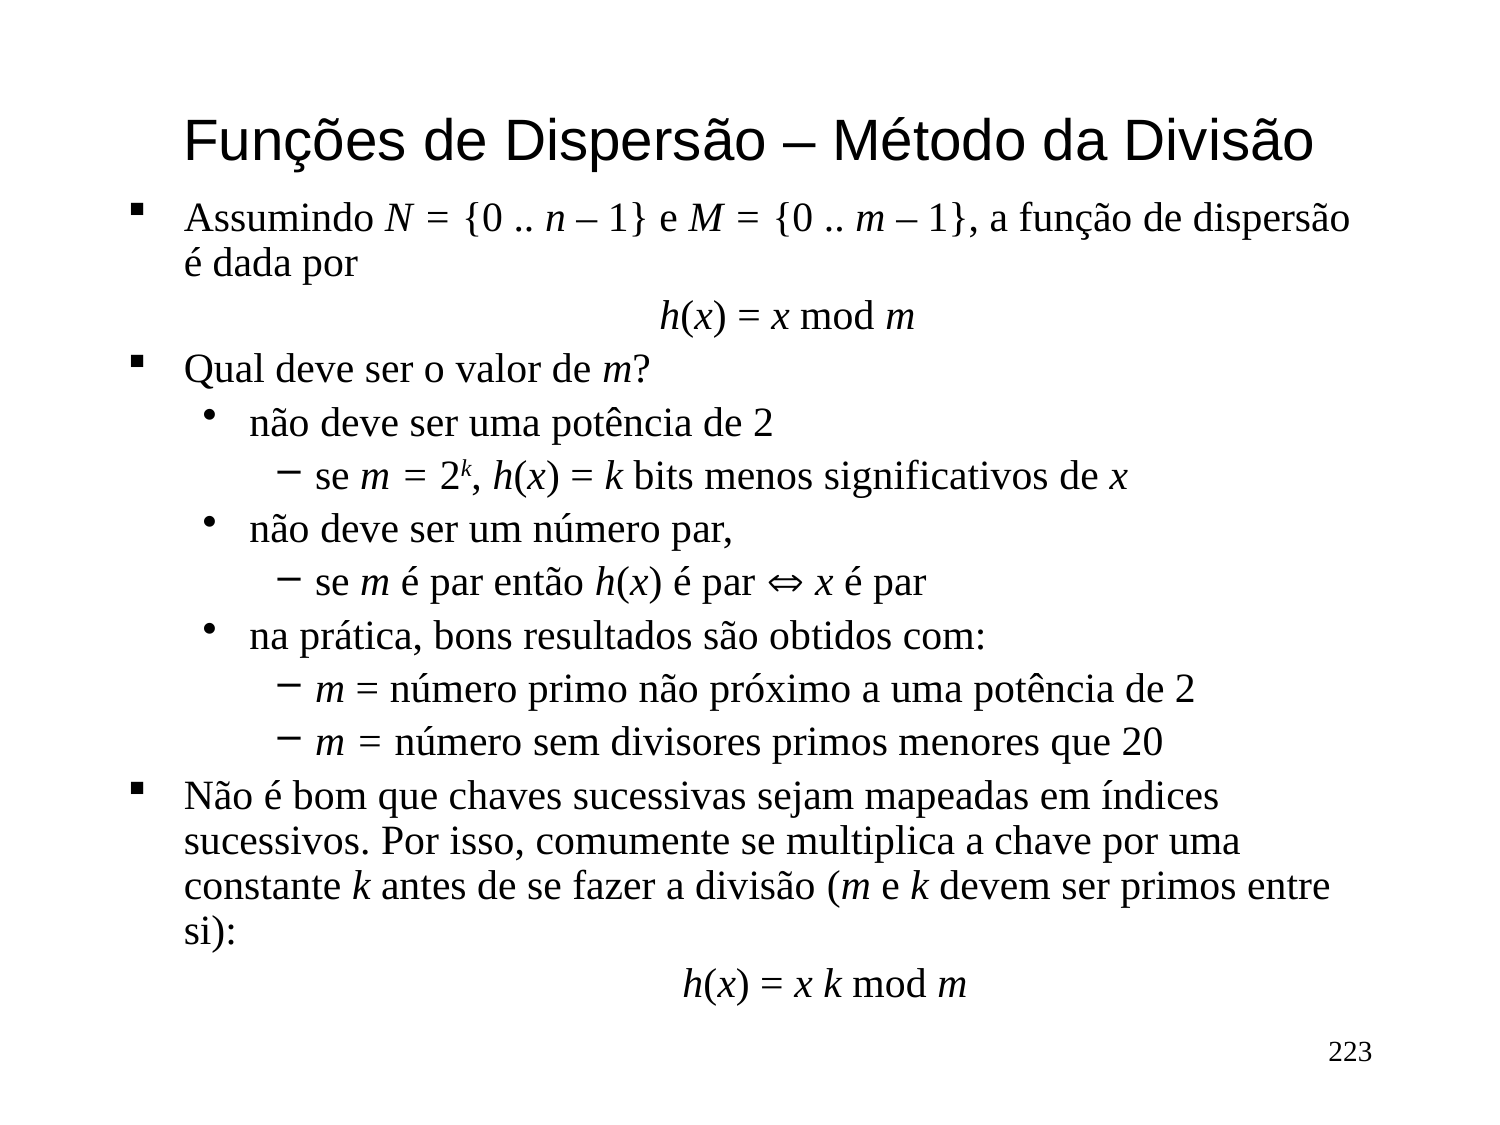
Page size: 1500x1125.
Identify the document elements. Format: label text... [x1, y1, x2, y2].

slide_number 223 [1074, 1025, 1388, 1100]
title Funções de Dispersão – Método da Divisão [112, 99, 1388, 175]
list Assumindo N = {0 .. n – 1} e M = {0 .. m – 1}, a função de dispersão é dada por h(x) = x mod m Qual deve ser o valor de m? não deve ser uma potência de 2 se m = 2k, h(x) = k bits menos significativos de x não deve ser um número par, se m é par então h(x) é par  x é par na prática, bons resultados são obtidos com: m = número primo não próximo a uma potência de 2 m = número sem divisores primos menores que 20 Não é bom que chaves sucessivas sejam mapeadas em índices sucessivos. Por isso, comumente se multiplica a chave por uma constante k antes de se fazer a divisão (m e k devem ser primos entre si): h(x) = x k mod m [112, 187, 1388, 1000]
